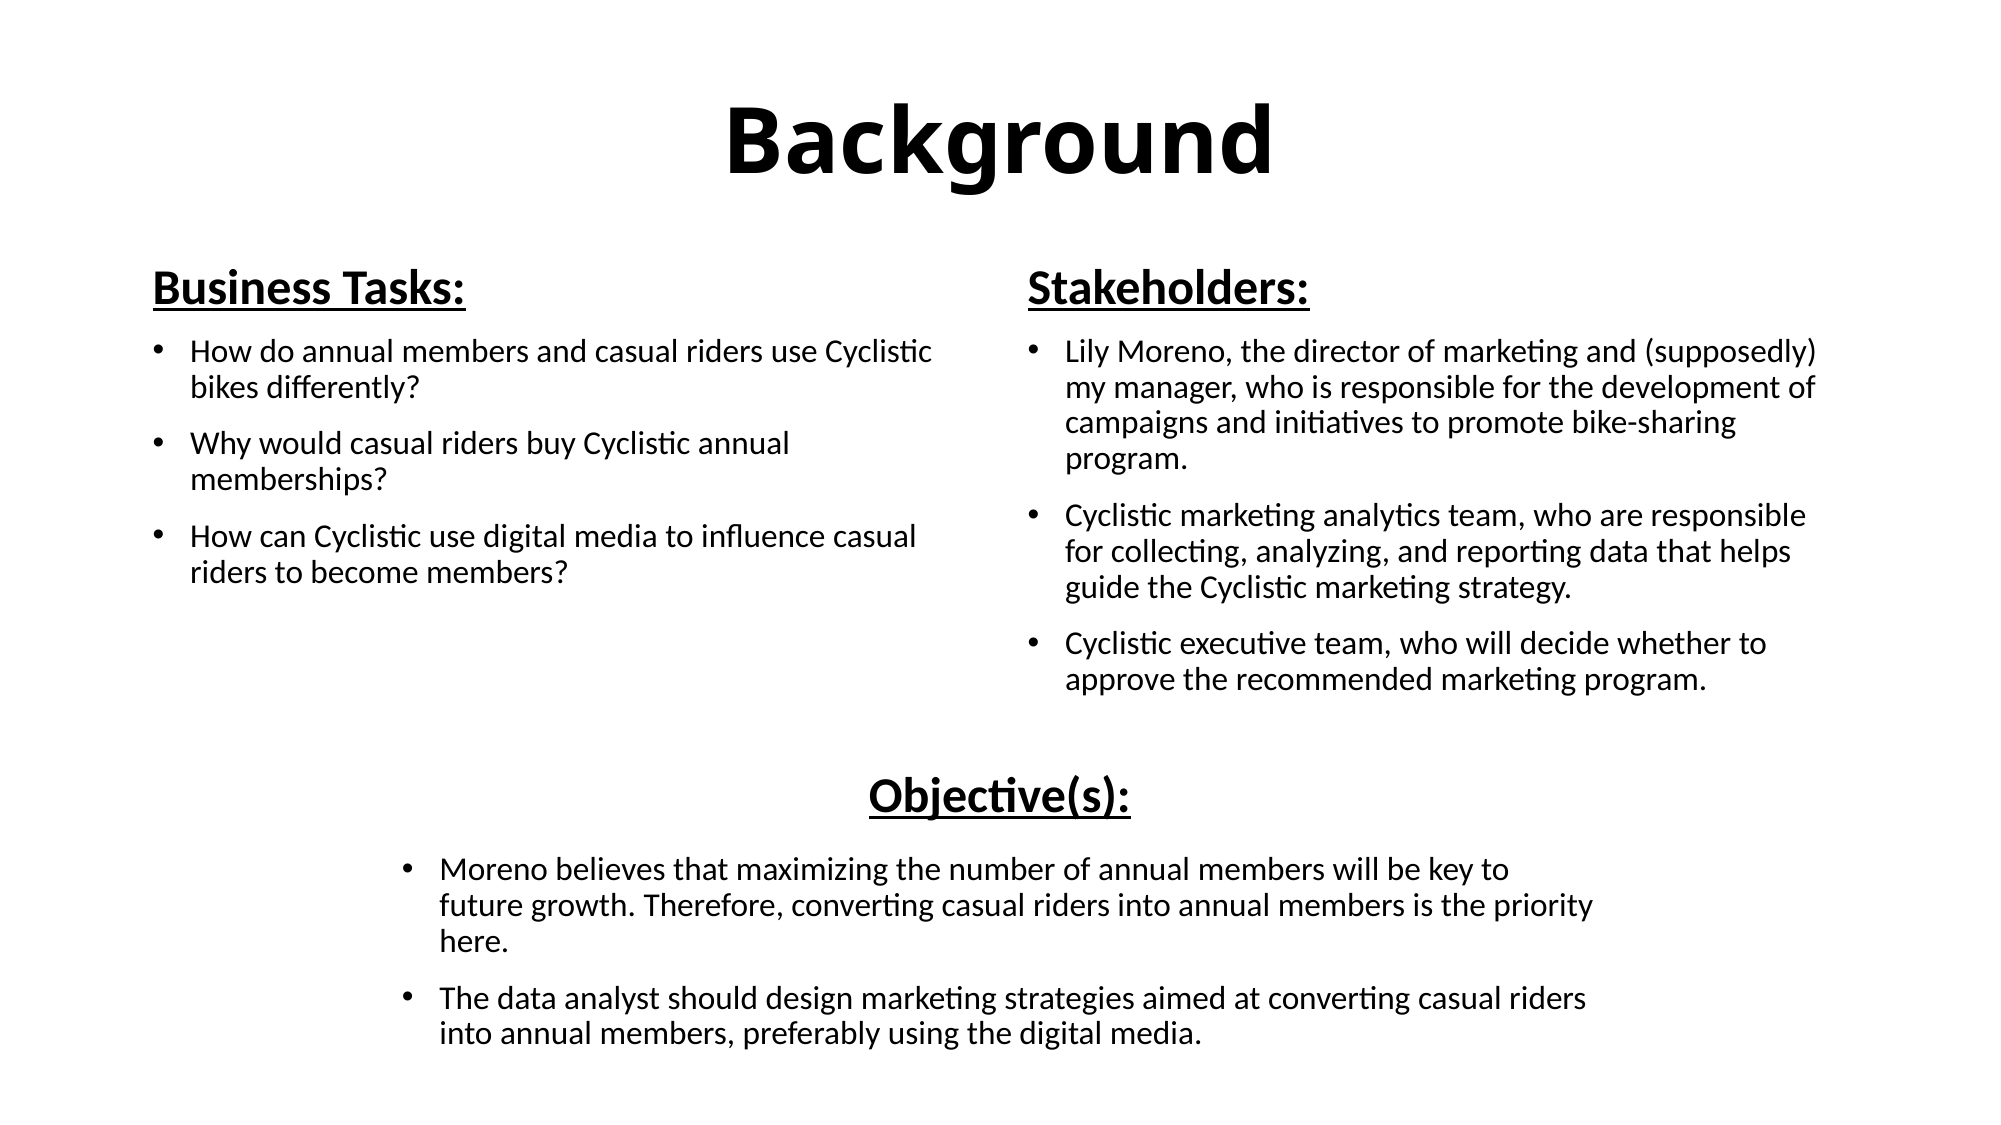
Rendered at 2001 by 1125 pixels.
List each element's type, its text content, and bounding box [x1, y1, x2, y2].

list Lily Moreno, the director of marketing and (supposedly) my manager, who is responsible for the development of campaigns and initiatives to promote bike-sharing program. Cyclistic marketing analytics team, who are responsible for collecting, analyzing, and reporting data that helps guide the Cyclistic marketing strategy. Cyclistic executive team, who will decide whether to approve the recommended marketing program. [1012, 326, 1863, 728]
text_box Objective(s): [574, 742, 1426, 832]
list Business Tasks: [137, 233, 984, 323]
title Background [137, 59, 1863, 228]
list How do annual members and casual riders use Cyclistic bikes differently? Why would casual riders buy Cyclistic annual memberships? How can Cyclistic use digital media to inﬂuence casual riders to become members? [137, 326, 984, 728]
list Stakeholders: [1012, 233, 1863, 323]
text_box Moreno believes that maximizing the number of annual members will be key to future growth. Therefore, converting casual riders into annual members is the priority here. The data analyst should design marketing strategies aimed at converting casual riders into annual members, preferably using the digital media. [386, 844, 1614, 1074]
